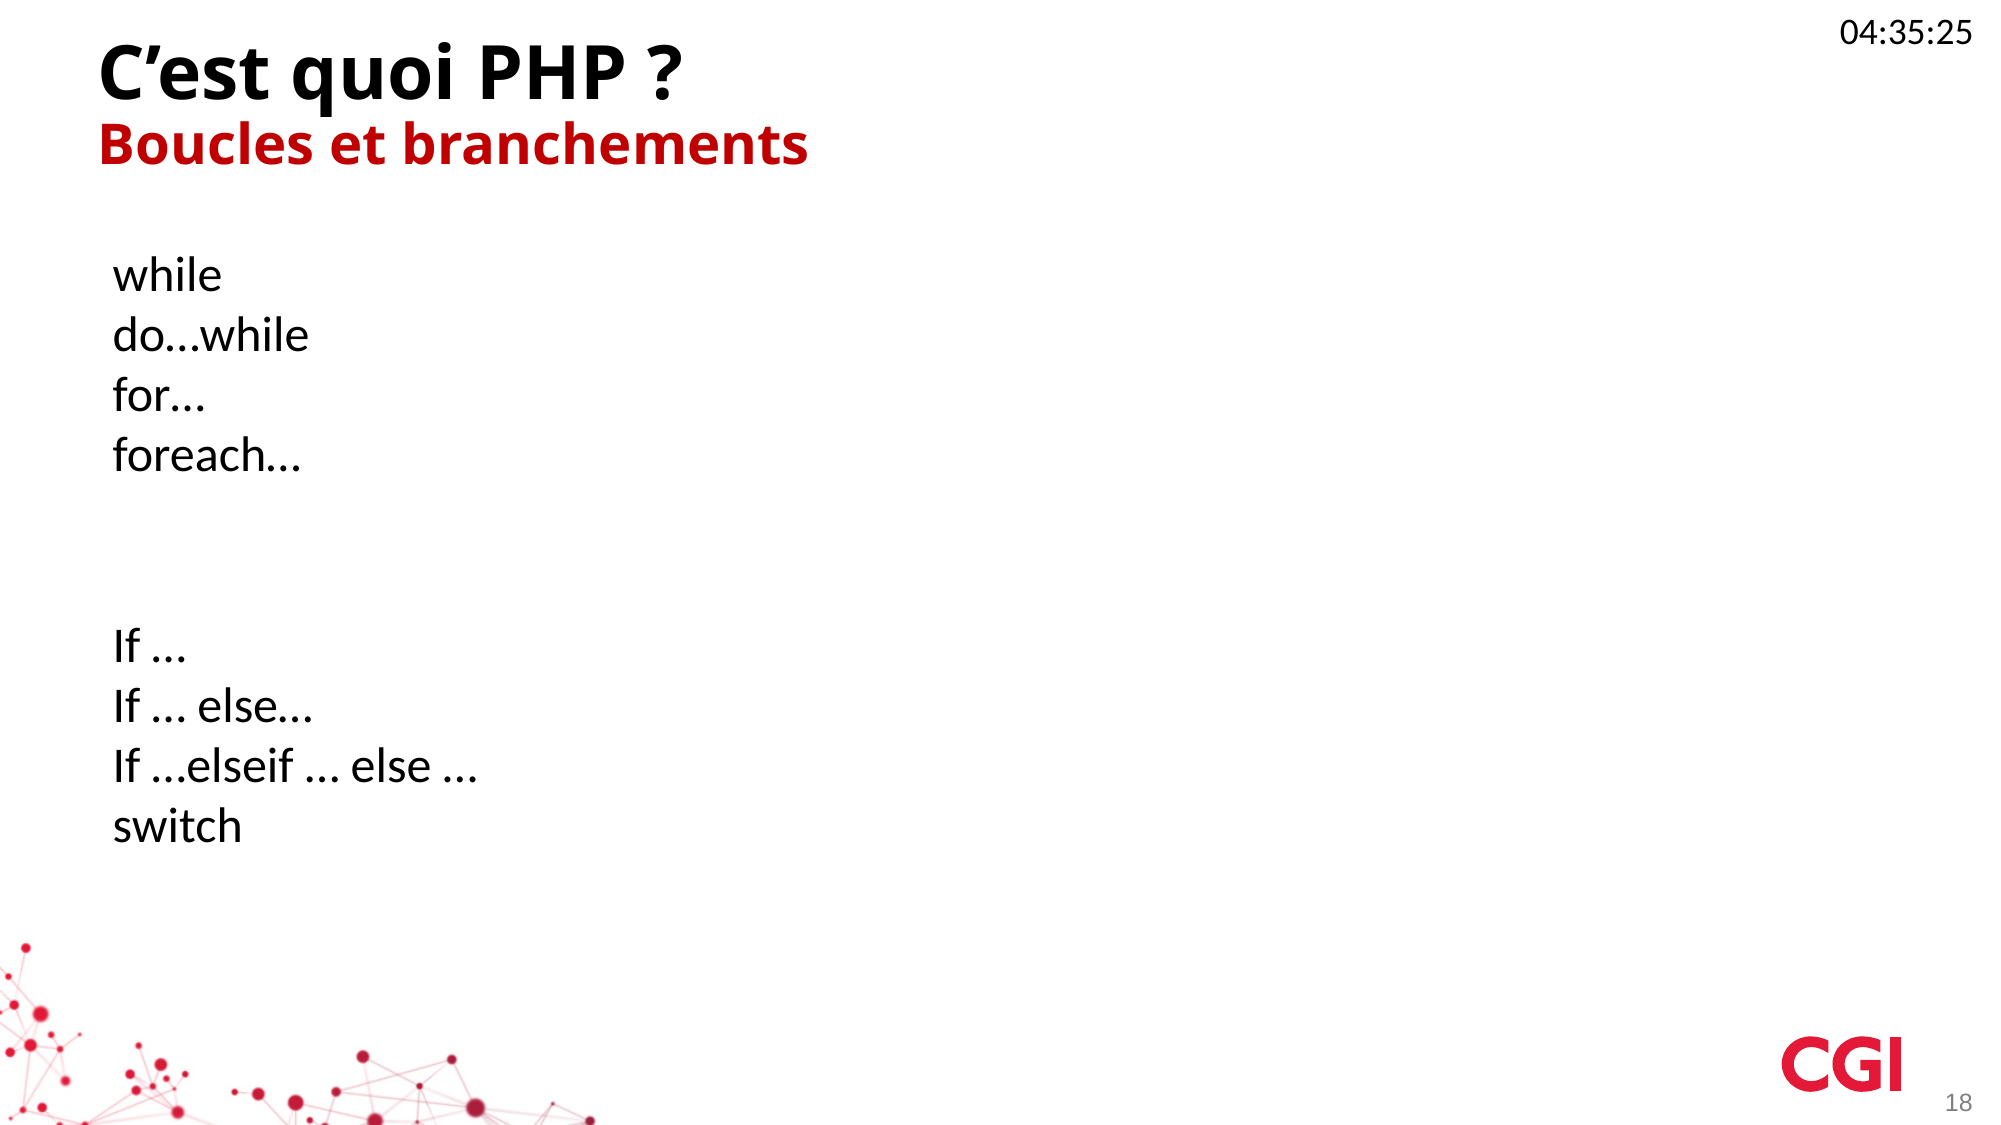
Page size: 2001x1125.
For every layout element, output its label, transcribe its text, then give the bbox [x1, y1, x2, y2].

text_box If … If … else… If …elseif … else … switch [97, 605, 1820, 920]
title C’est quoi PHP ? Boucles et branchements [97, 30, 1900, 182]
text_box while do…while for… foreach… [97, 234, 1820, 549]
picture [0, 907, 1498, 1125]
text_box 02:07:01 [1824, 0, 2000, 71]
